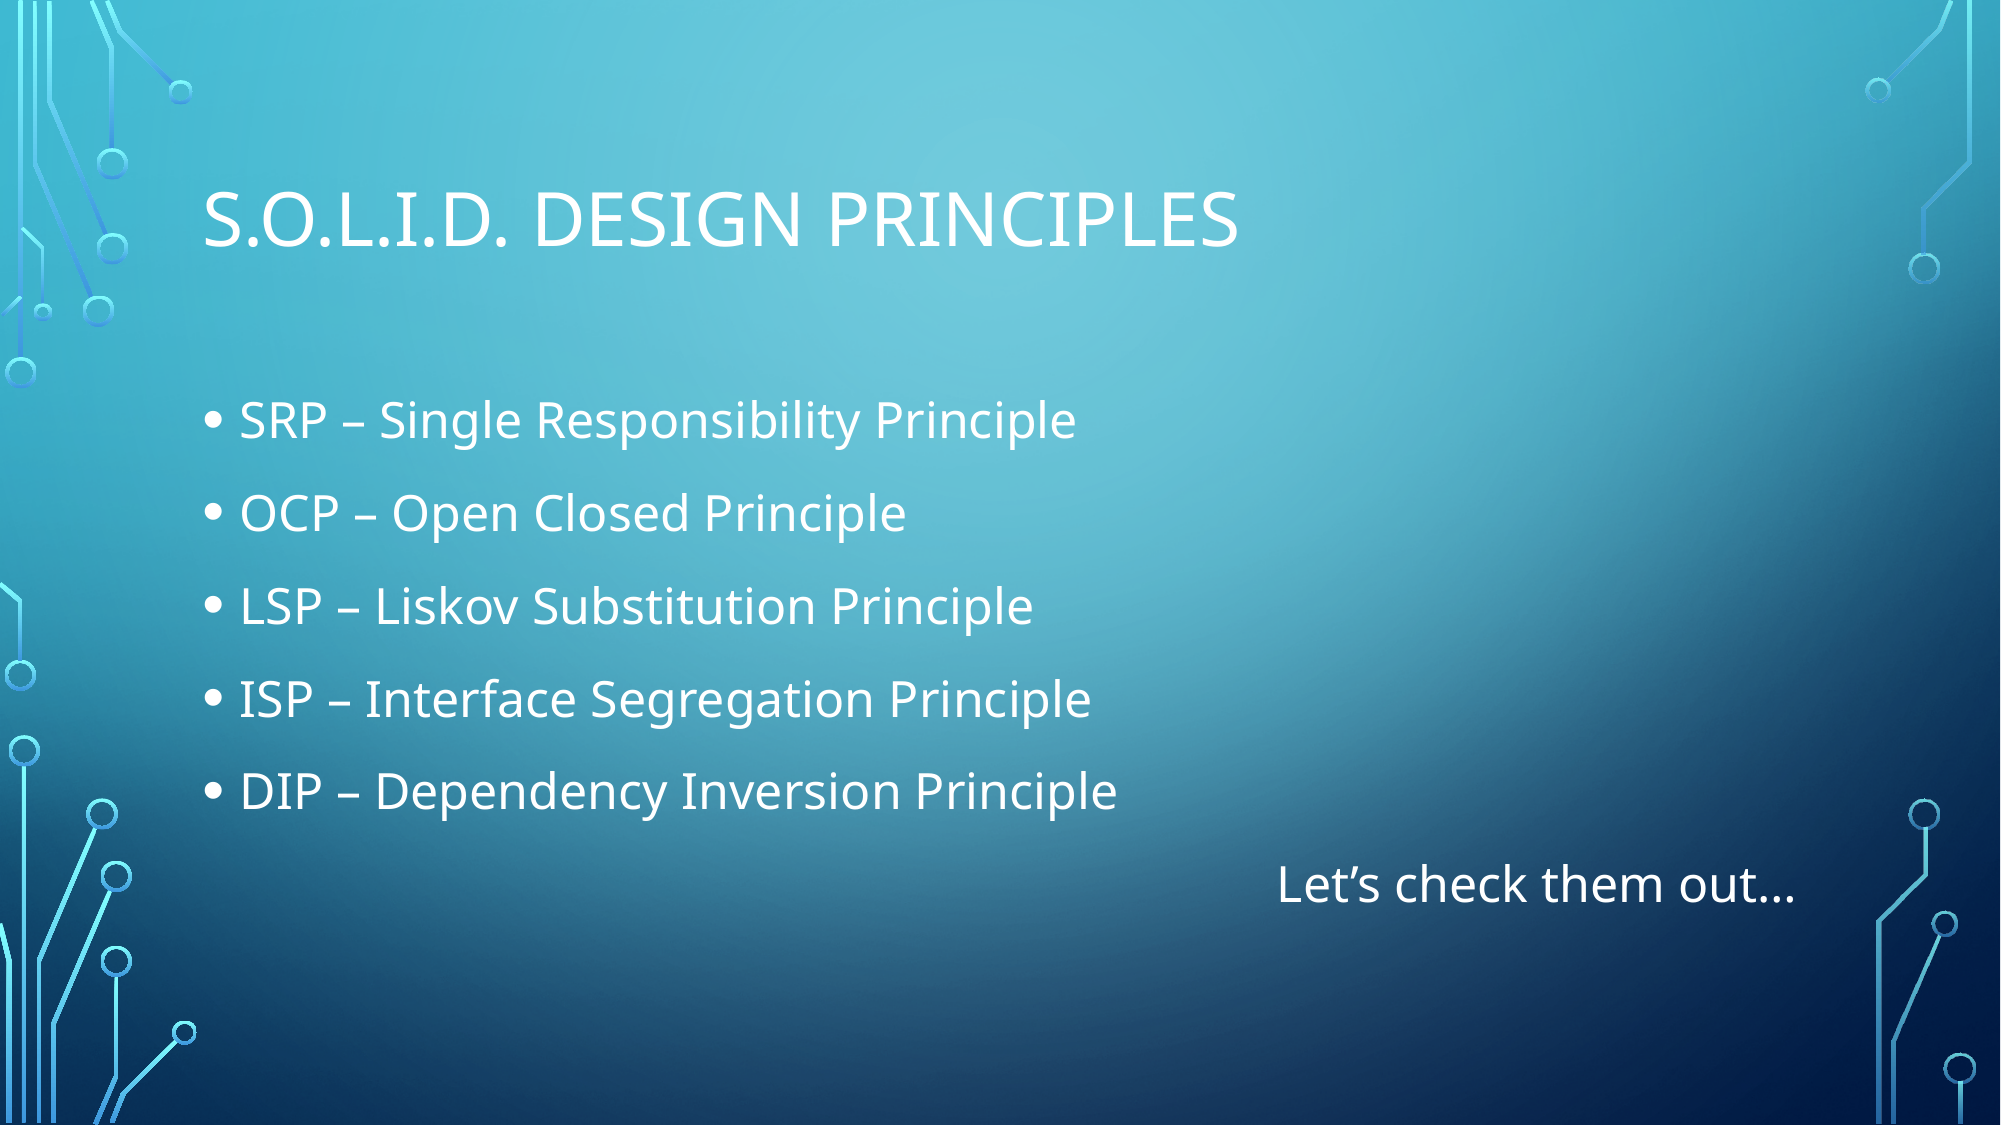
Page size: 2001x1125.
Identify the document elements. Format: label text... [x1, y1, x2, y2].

title S.O.L.I.D. design principles [187, 101, 1813, 344]
list SRP – Single Responsibility Principle OCP – Open Closed Principle LSP – Liskov Substitution Principle ISP – Interface Segregation Principle DIP – Dependency Inversion Principle Let’s check them out… [187, 369, 1813, 950]
